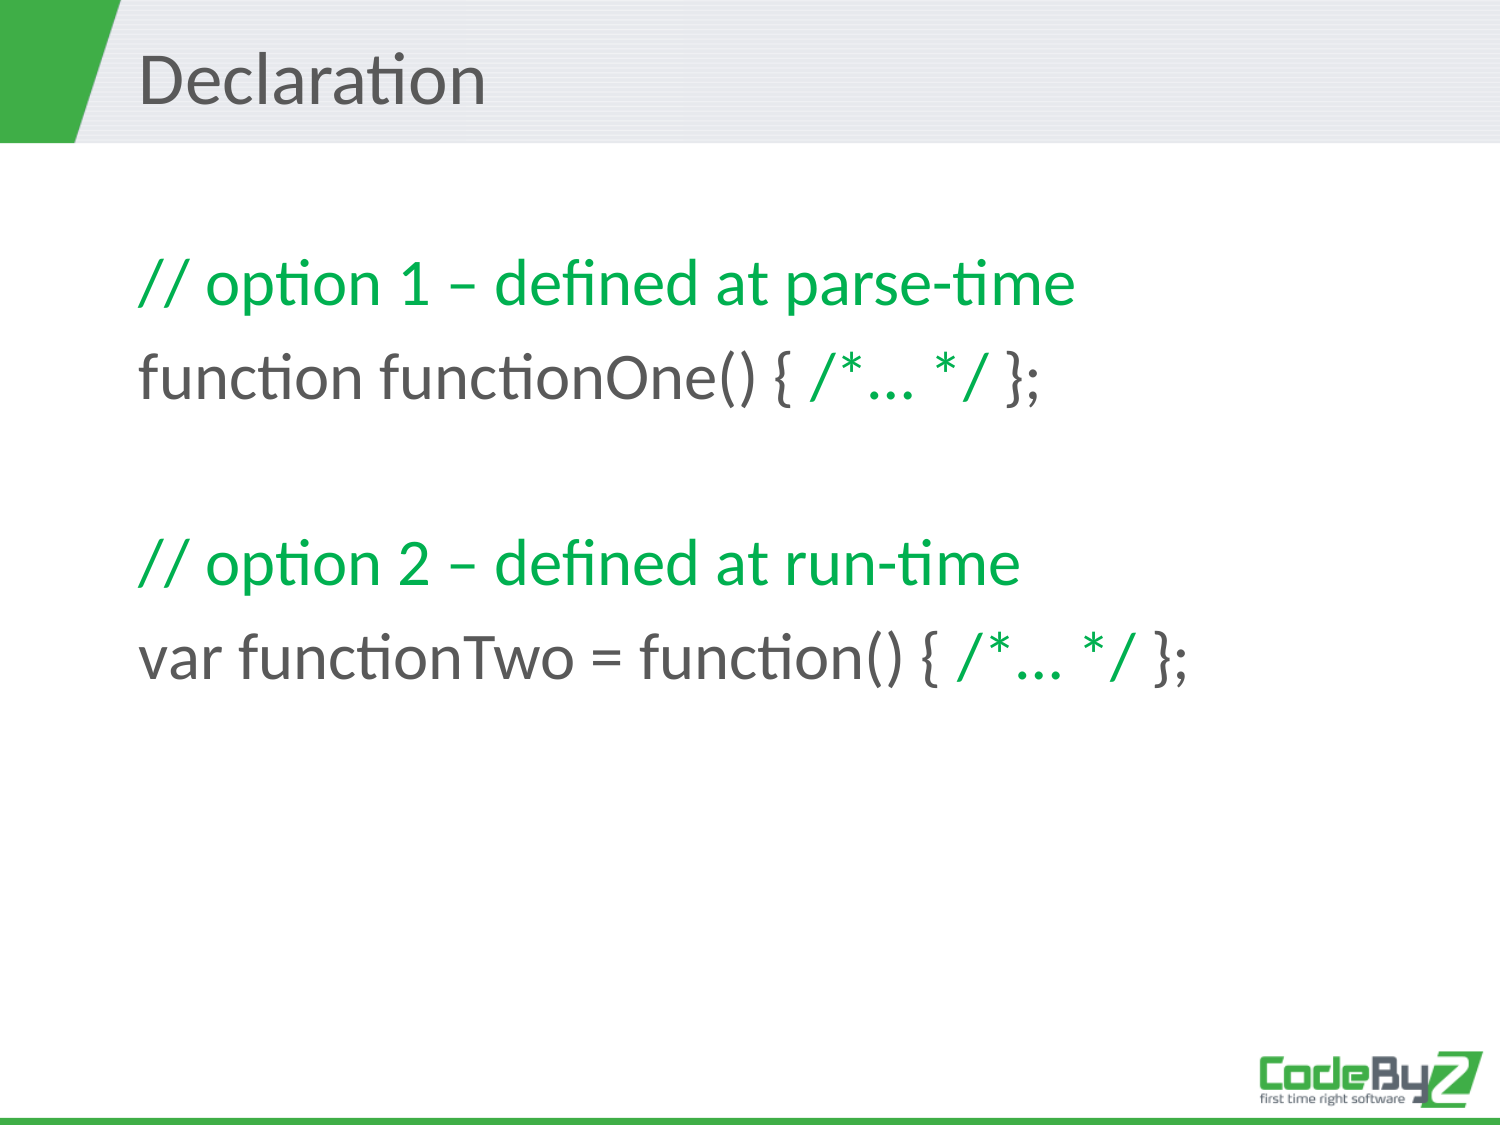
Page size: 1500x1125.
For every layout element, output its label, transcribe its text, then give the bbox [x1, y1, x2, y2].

picture [0, 0, 1500, 1117]
title Declaration [123, 0, 1425, 149]
list // option 1 – defined at parse-time function functionOne() { /*… */ }; // option 2 – defined at run-time var functionTwo = function() { /*… */ }; [123, 231, 1425, 975]
